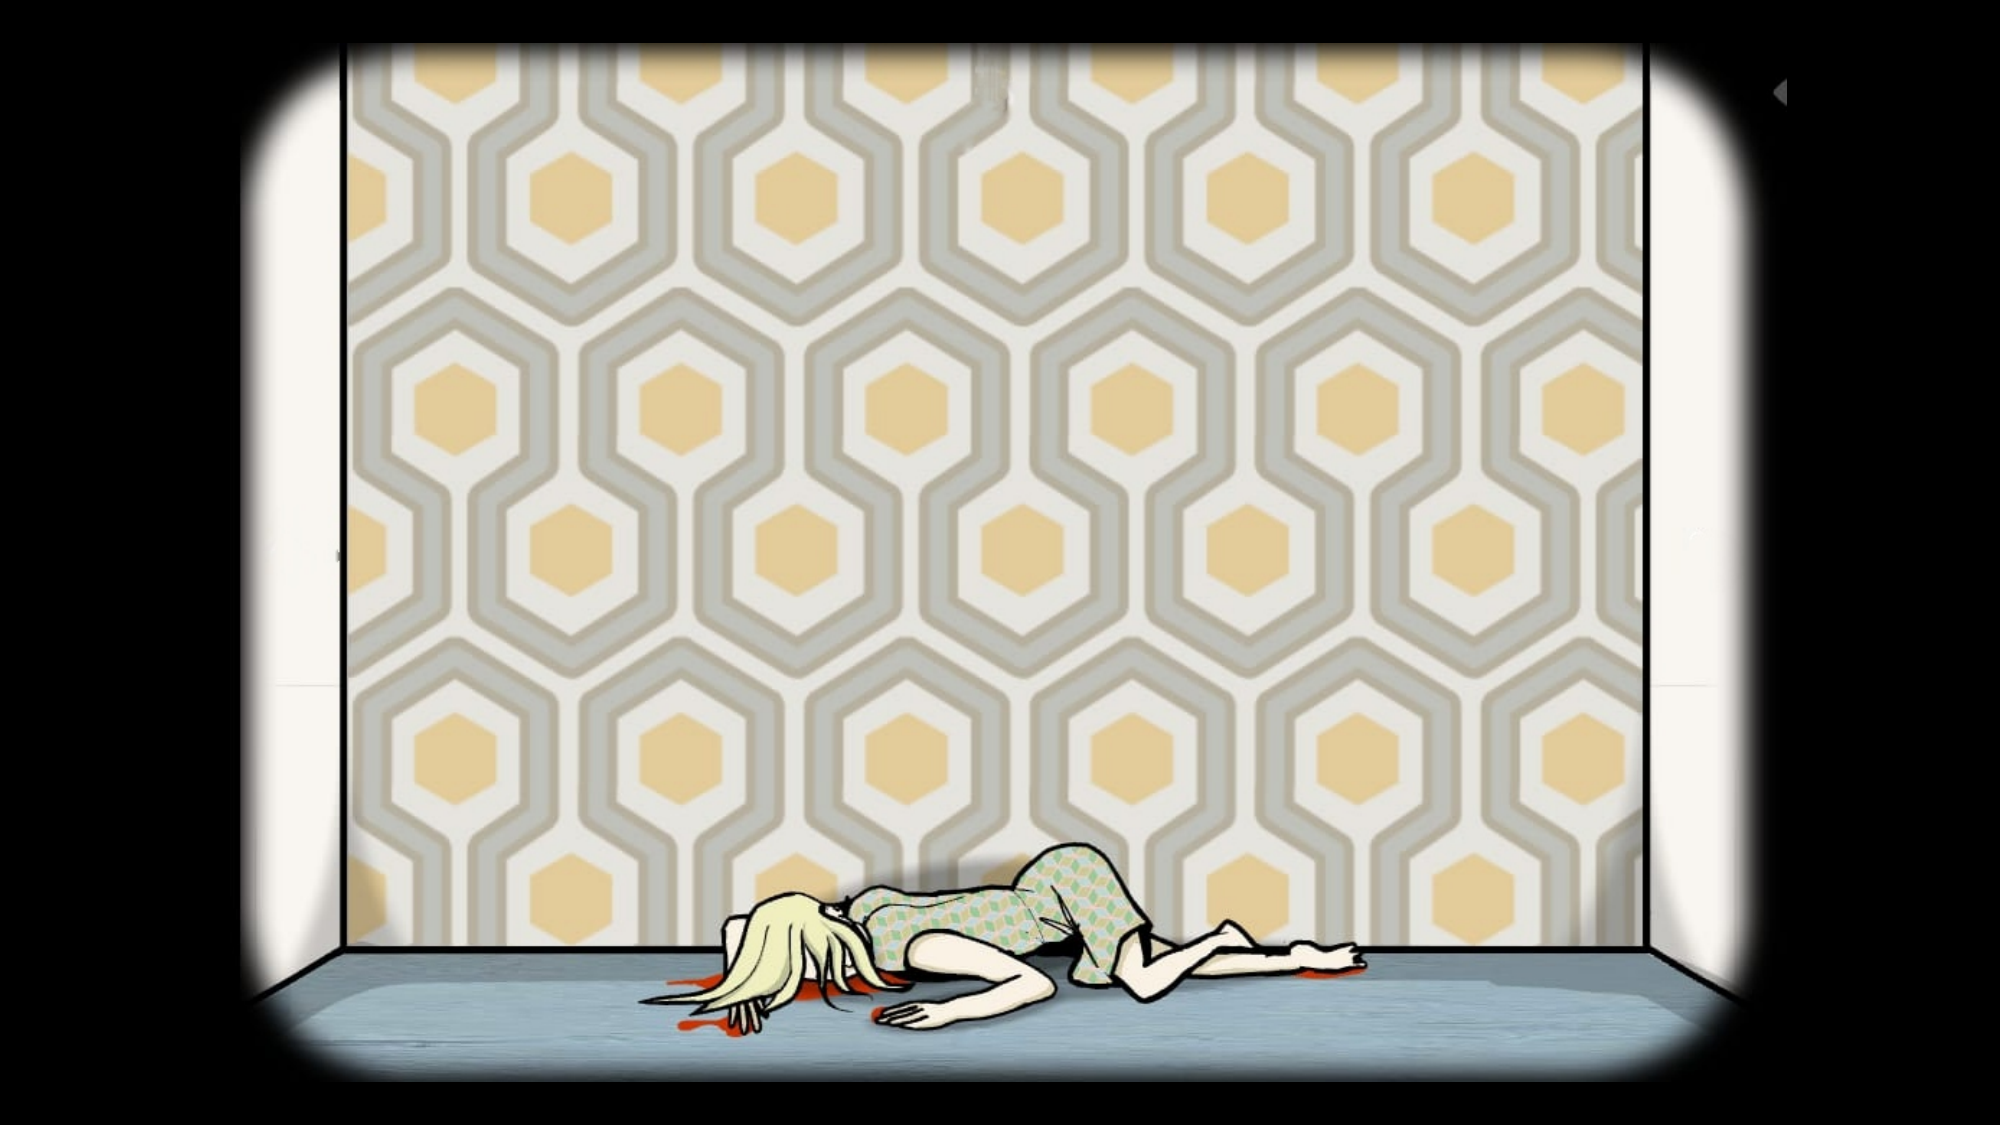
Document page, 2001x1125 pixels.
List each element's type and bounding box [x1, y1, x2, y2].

text_box [213, 43, 1787, 1082]
